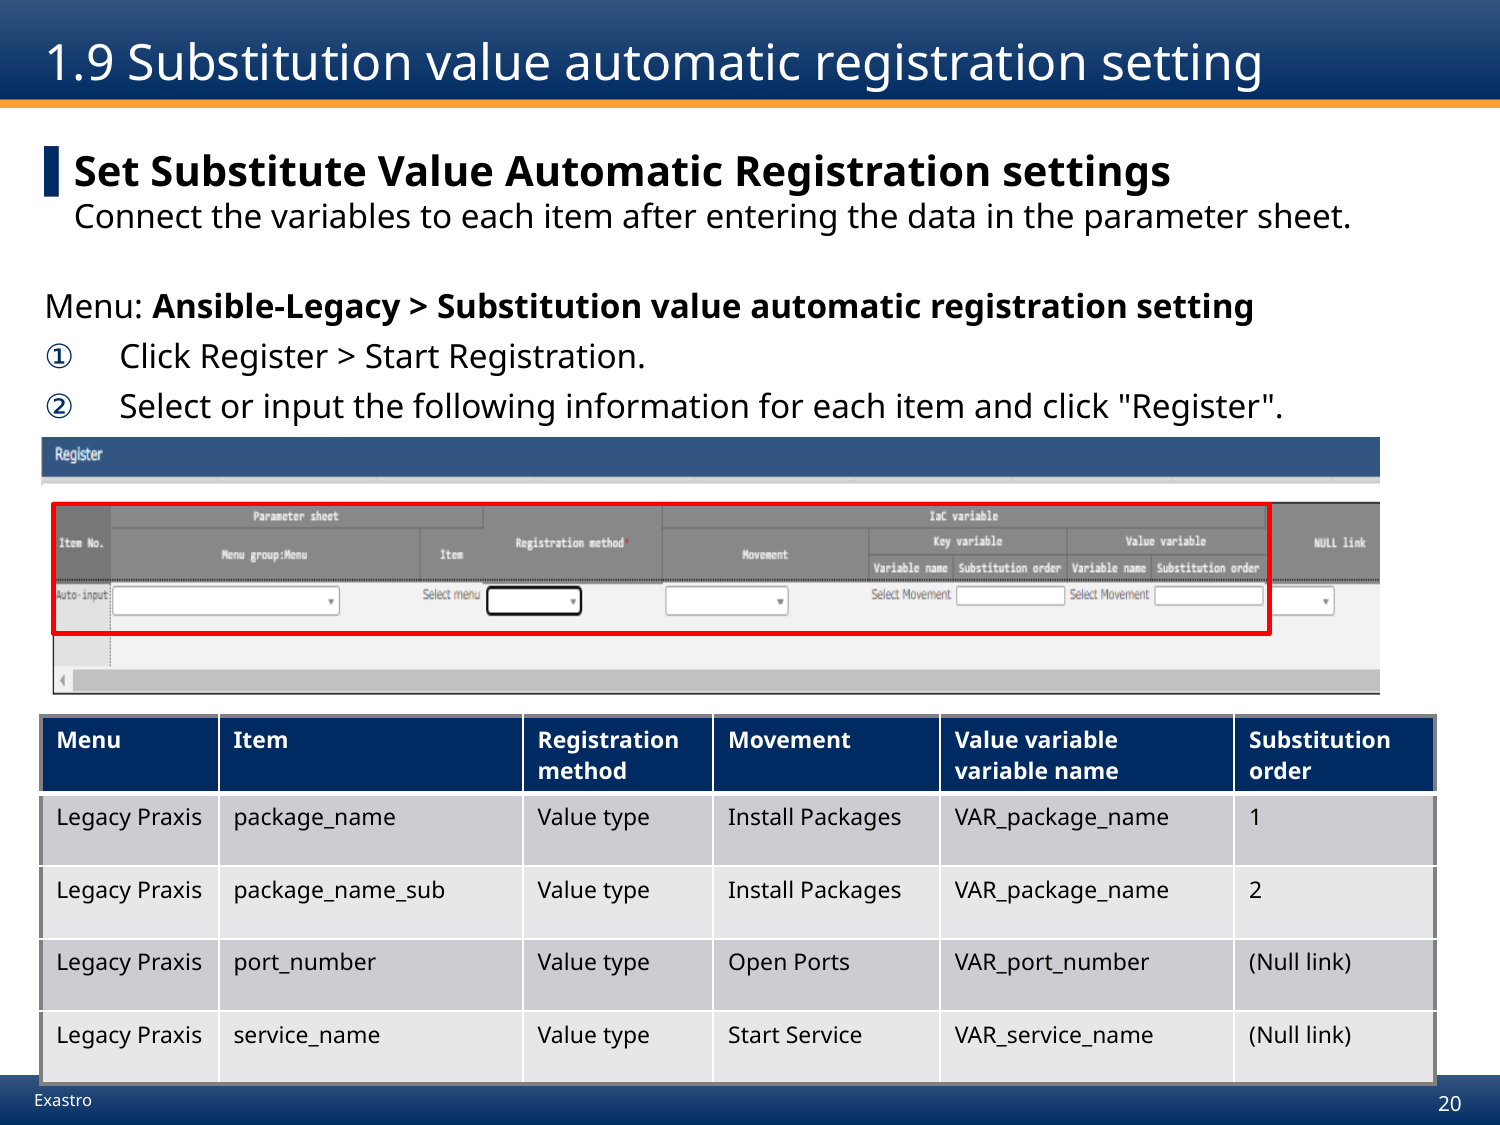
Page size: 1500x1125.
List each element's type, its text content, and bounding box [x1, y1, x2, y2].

table_header Item [220, 718, 522, 791]
picture [0, 0, 1500, 1125]
table_cell Legacy Praxis [43, 867, 218, 938]
list Set Substitute Value Automatic Registration settings Connect the variables to each item after entering the data in the parameter sheet. Menu: Ansible-Legacy > Substitution value automatic registration setting Click Register > Start Registration. Select or input the following information for each item and click "Register". [29, 137, 1471, 1059]
table_cell Start Service [714, 1012, 939, 1082]
table_cell VAR_service_name [941, 1012, 1233, 1082]
table_cell Value type [524, 1012, 712, 1082]
table_cell (Null link) [1235, 940, 1433, 1010]
table_cell Install Packages [714, 867, 939, 938]
table_cell Legacy Praxis [43, 1012, 218, 1082]
table_header Menu [43, 718, 218, 791]
table_cell VAR_package_name [941, 867, 1233, 938]
table_cell VAR_port_number [941, 940, 1233, 1010]
table_cell Open Ports [714, 940, 939, 1010]
title 1.9 Substitution value automatic registration setting [29, 18, 1471, 96]
table_cell Value type [524, 796, 712, 865]
table_header Substitution order [1235, 718, 1433, 791]
table_cell 2 [1235, 867, 1433, 938]
table_cell port_number [220, 940, 522, 1010]
table_cell service_name [220, 1012, 522, 1082]
table_cell Install Packages [714, 796, 939, 865]
table_cell Legacy Praxis [43, 940, 218, 1010]
table_cell package_name_sub [220, 867, 522, 938]
table_header Movement [714, 718, 939, 791]
table_cell (Null link) [1235, 1012, 1433, 1082]
table_header Registration method [524, 718, 712, 791]
table_cell Value type [524, 867, 712, 938]
table_header Value variable variable name [941, 718, 1233, 791]
table_cell Value type [524, 940, 712, 1010]
table_cell package_name [220, 796, 522, 865]
table_cell Legacy Praxis [43, 796, 218, 865]
table_cell VAR_package_name [941, 796, 1233, 865]
table_cell 1 [1235, 796, 1433, 865]
